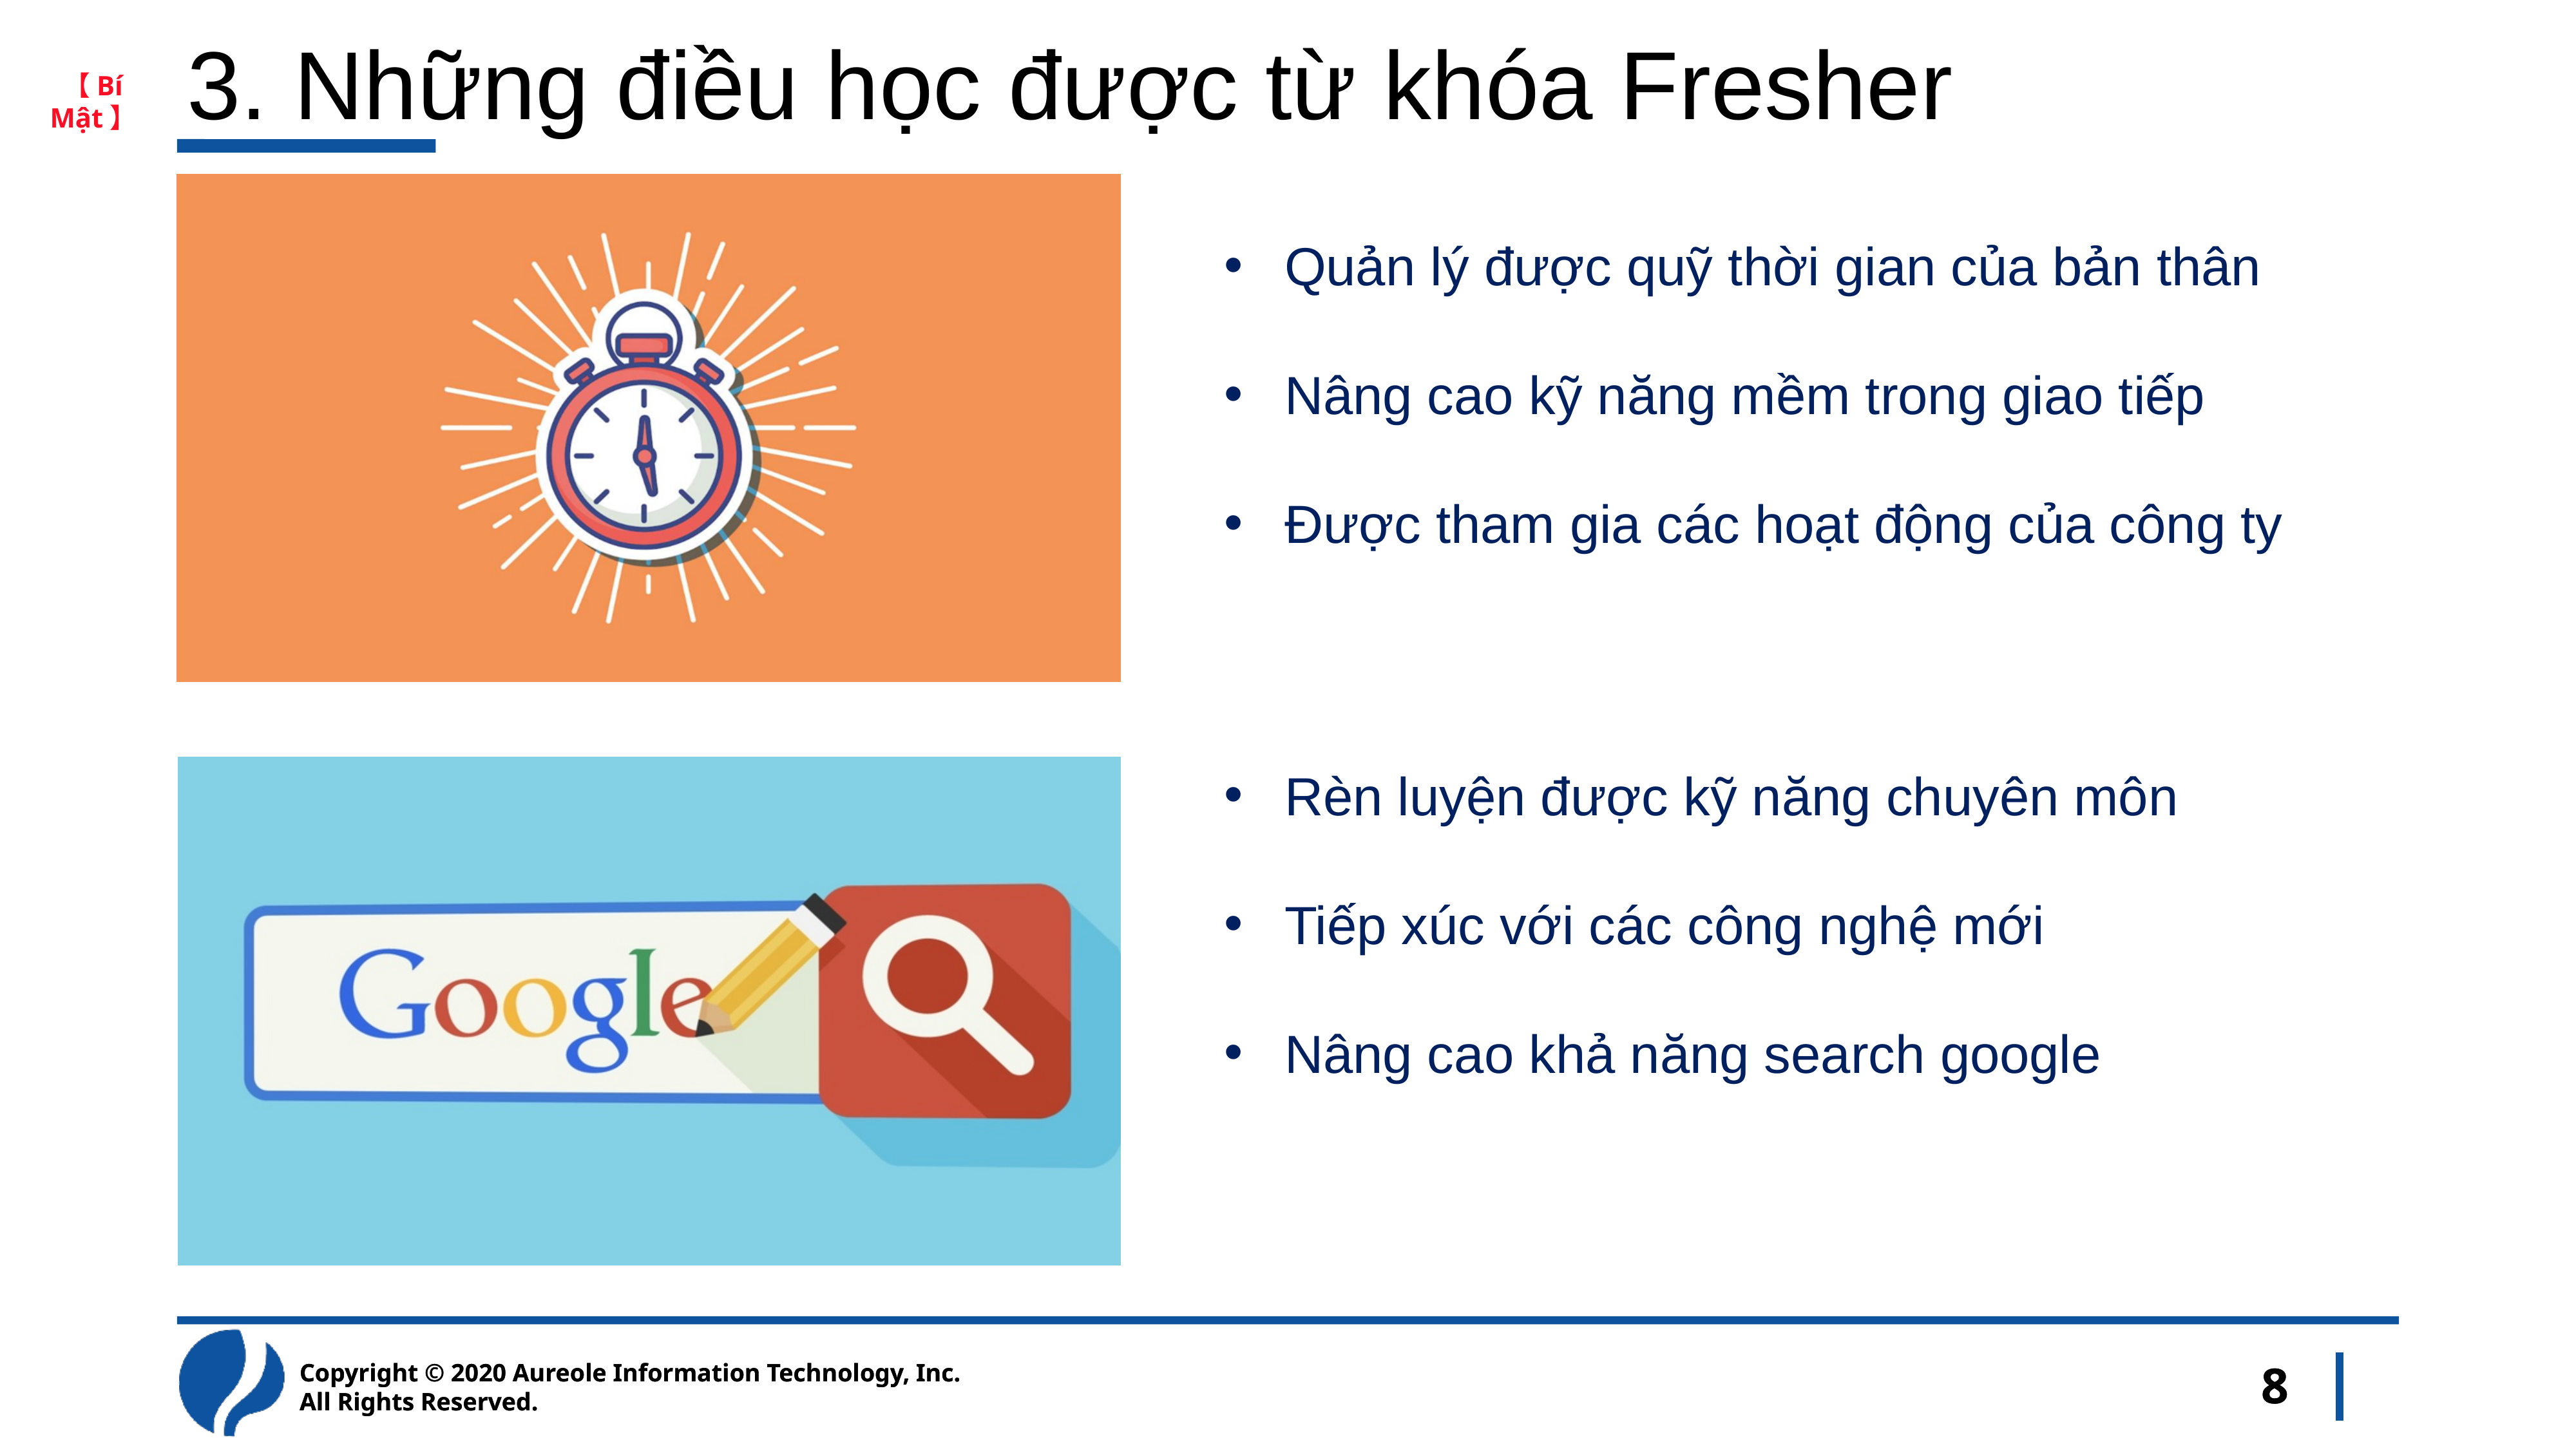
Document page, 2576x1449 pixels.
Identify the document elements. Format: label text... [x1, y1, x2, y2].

text_box Quản lý được quỹ thời gian của bản thân Nâng cao kỹ năng mềm trong giao tiếp Được tham gia các hoạt động của công ty [1214, 227, 2351, 559]
picture [177, 1327, 291, 1441]
title 3. Những điều học được từ khóa Fresher [177, 30, 2399, 146]
text_box Rèn luyện được kỹ năng chuyên môn Tiếp xúc với các công nghệ mới Nâng cao khả năng search google [1214, 757, 2418, 1089]
picture [178, 757, 1121, 1265]
picture [177, 174, 1121, 683]
